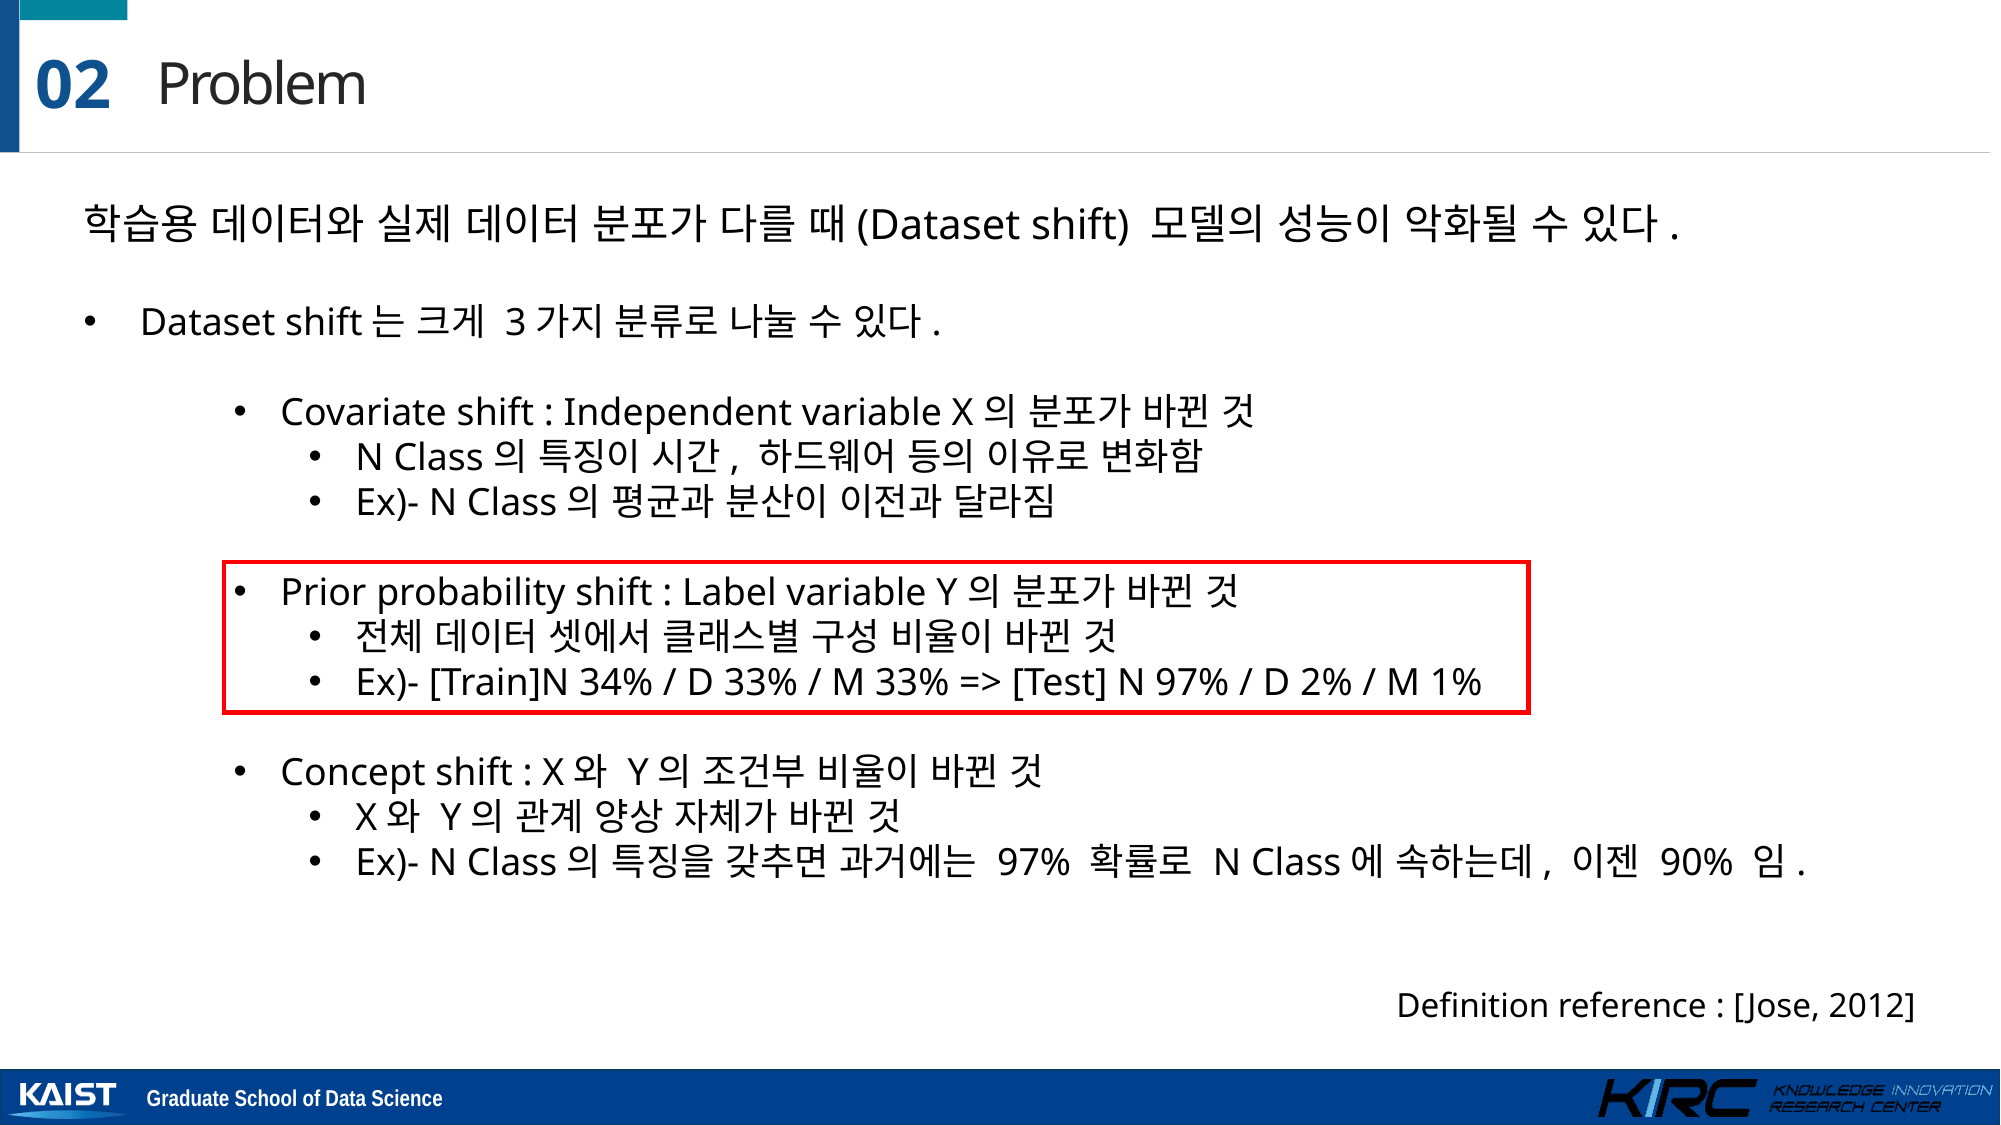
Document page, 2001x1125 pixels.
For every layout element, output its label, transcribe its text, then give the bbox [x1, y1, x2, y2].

text_box [223, 561, 1529, 713]
text_box 학습용 데이터와 실제 데이터 분포가 다를 때(Dataset shift) 모델의 성능이 악화될 수 있다. Dataset shift는 크게 3가지 분류로 나눌 수 있다. Covariate shift : Independent variable X의 분포가 바뀐 것 N Class의 특징이 시간, 하드웨어 등의 이유로 변화함 Ex)- N Class의 평균과 분산이 이전과 달라짐 Prior probability shift : Label variable Y의 분포가 바뀐 것 전체 데이터 셋에서 클래스별 구성 비율이 바뀐 것 Ex)- [Train]N 34% / D 33% / M 33% => [Test] N 97% / D 2% / M 1% Concept shift : X와 Y의 조건부 비율이 바뀐 것 X와 Y의 관계 양상 자체가 바뀐 것 Ex)- N Class의 특징을 갖추면 과거에는 97% 확률로 N Class에 속하는데, 이젠 90% 임. [68, 190, 2000, 936]
text_box Definition reference : [Jose, 2012] [1381, 977, 2000, 1032]
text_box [0, 0, 1991, 158]
picture [1597, 1079, 1993, 1117]
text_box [0, 1069, 2000, 1125]
